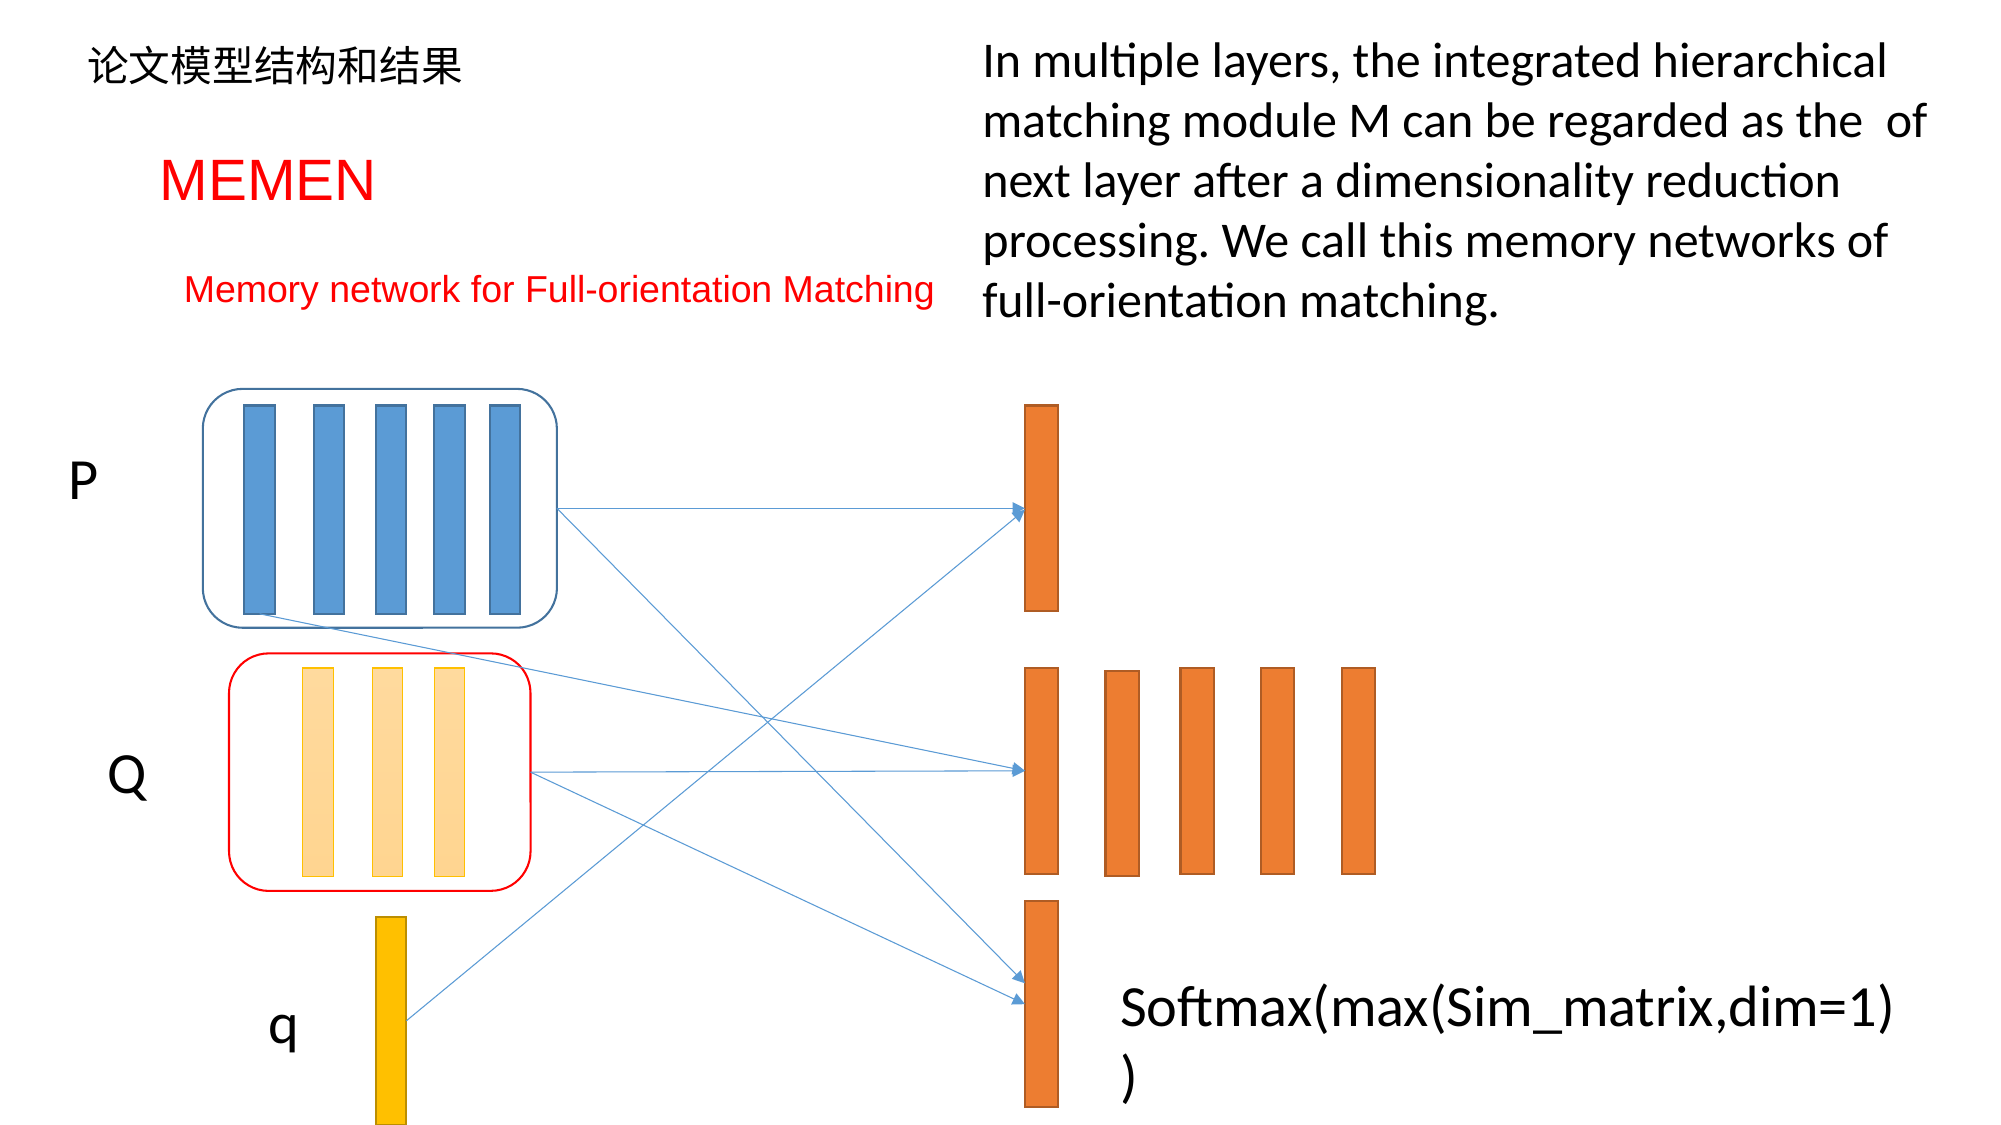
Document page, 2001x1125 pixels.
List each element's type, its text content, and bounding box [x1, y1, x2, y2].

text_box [406, 509, 556, 613]
text_box [227, 653, 406, 892]
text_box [530, 772, 1025, 1005]
text_box [1179, 667, 1215, 875]
text_box MEMEN [145, 135, 405, 220]
text_box [1024, 900, 1059, 1108]
text_box Softmax(max(Sim_matrix,dim=1)) [1105, 961, 1925, 1116]
text_box [1025, 667, 1059, 875]
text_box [406, 771, 1025, 1021]
text_box Memory network for Full-orientation Matching [158, 257, 950, 318]
text_box Q [92, 727, 183, 813]
text_box [1260, 667, 1295, 875]
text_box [556, 508, 1025, 772]
text_box [1024, 404, 1059, 612]
text_box q [253, 977, 343, 1063]
text_box In multiple layers, the integrated hierarchical matching module M can be regarded as the of next layer after a dimensionality reduction processing. We call this memory networks of full-orientation matching. [967, 20, 1968, 336]
text_box [1341, 667, 1376, 875]
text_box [259, 613, 556, 771]
text_box [201, 387, 558, 629]
text_box 论文模型结构和结果 [72, 32, 478, 98]
text_box [375, 916, 407, 1125]
text_box [1104, 670, 1140, 877]
text_box P [54, 433, 144, 519]
